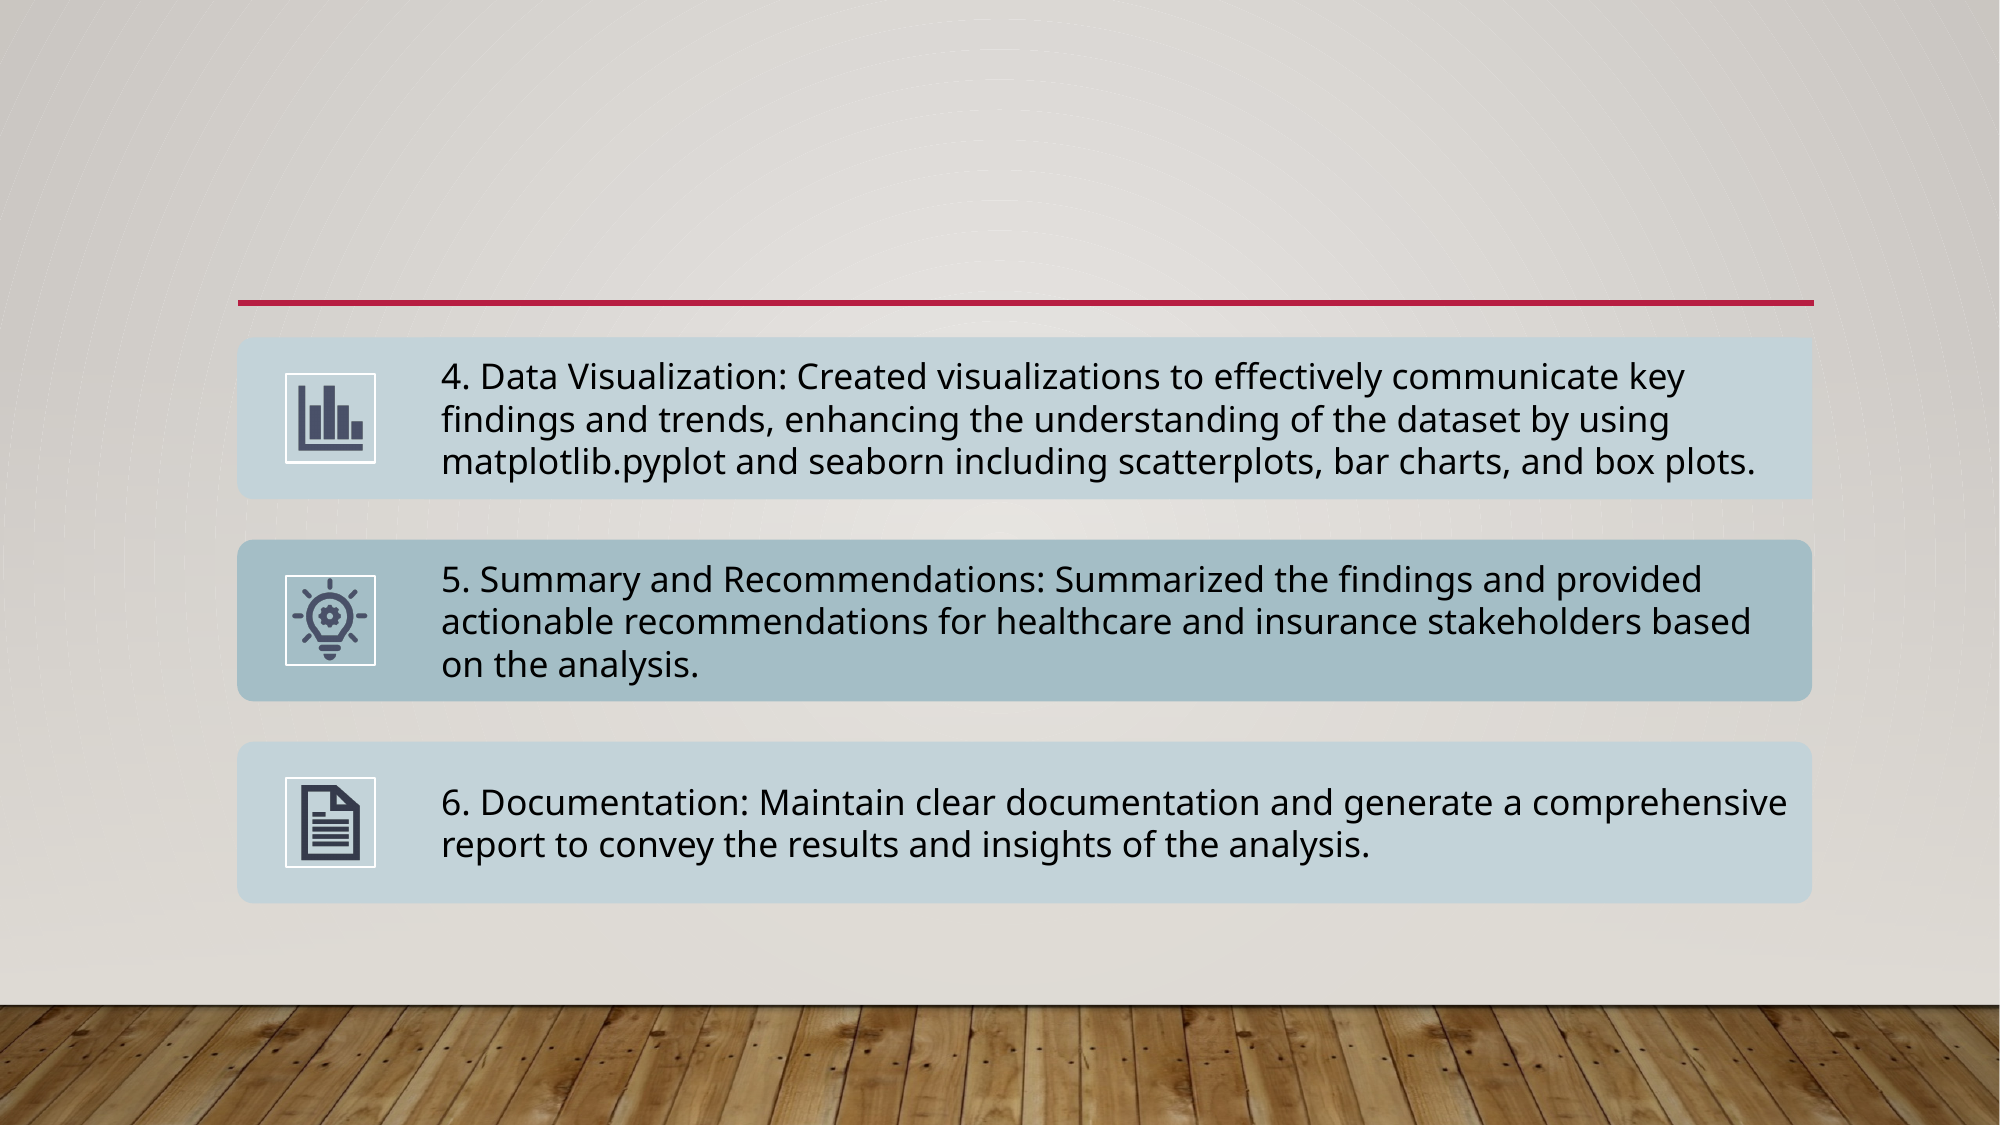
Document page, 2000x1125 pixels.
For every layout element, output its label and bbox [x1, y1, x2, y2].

list [236, 337, 1813, 904]
picture [0, 1005, 2000, 1125]
